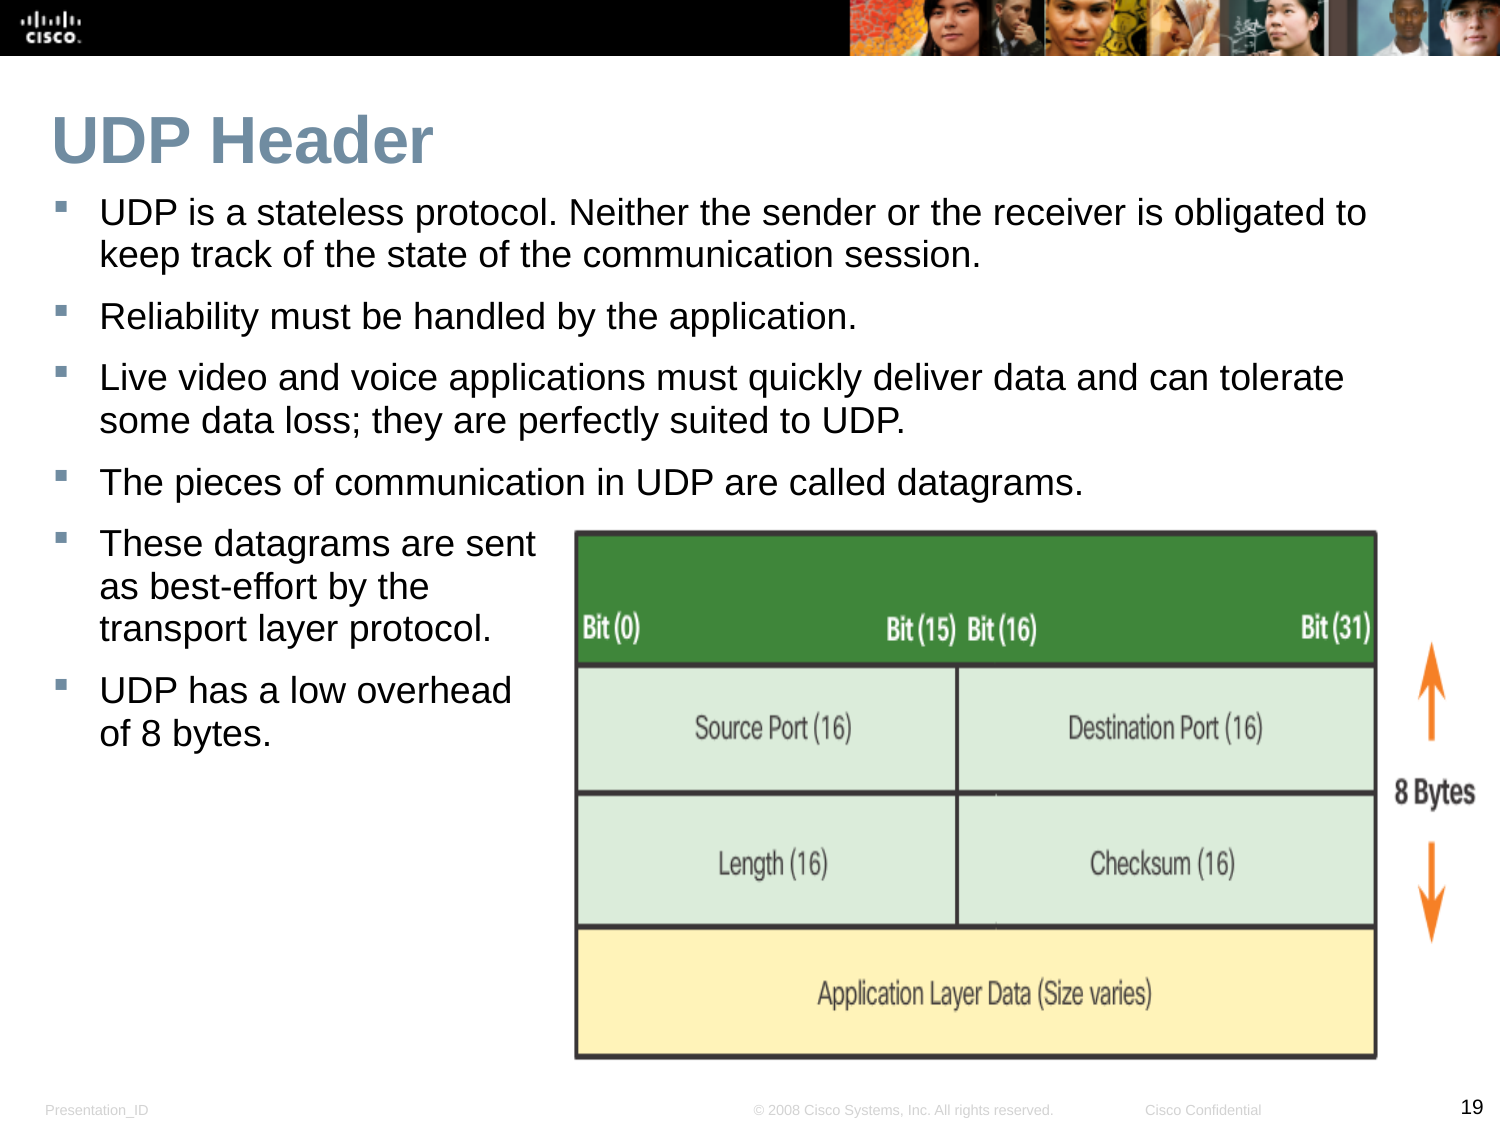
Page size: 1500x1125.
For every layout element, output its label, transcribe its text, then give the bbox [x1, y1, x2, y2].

list UDP is a stateless protocol. Neither the sender or the receiver is obligated to keep track of the state of the communication session. Reliability must be handled by the application. Live video and voice applications must quickly deliver data and can tolerate some data loss; they are perfectly suited to UDP. The pieces of communication in UDP are called datagrams. These datagrams are sent as best-effort by the transport layer protocol. UDP has a low overhead of 8 bytes. [37, 183, 1445, 1036]
picture [568, 519, 1482, 1066]
picture [0, 0, 1500, 56]
title UDP Header [37, 70, 1447, 184]
